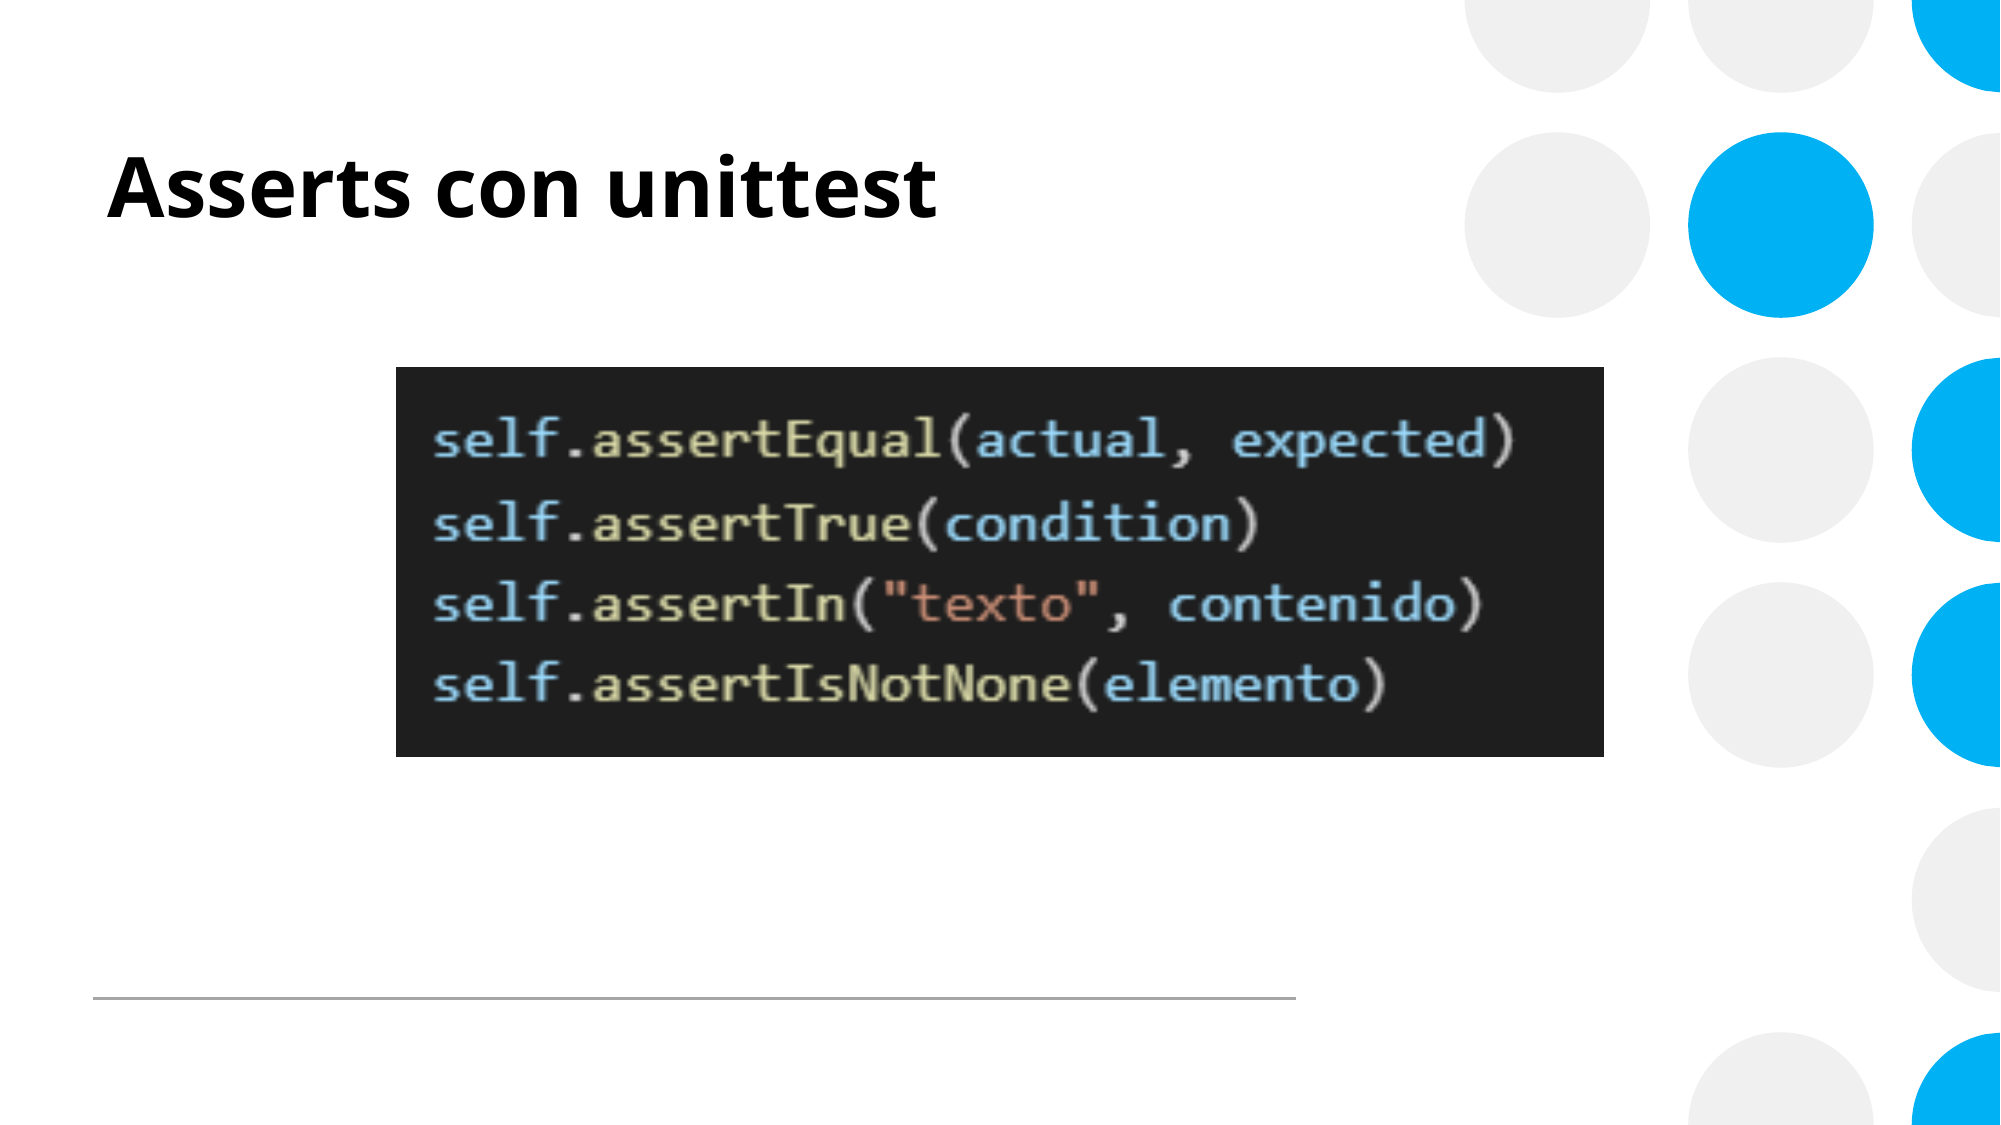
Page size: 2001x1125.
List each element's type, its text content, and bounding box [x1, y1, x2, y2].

title Asserts con unittest [92, 126, 1297, 335]
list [396, 367, 1604, 758]
